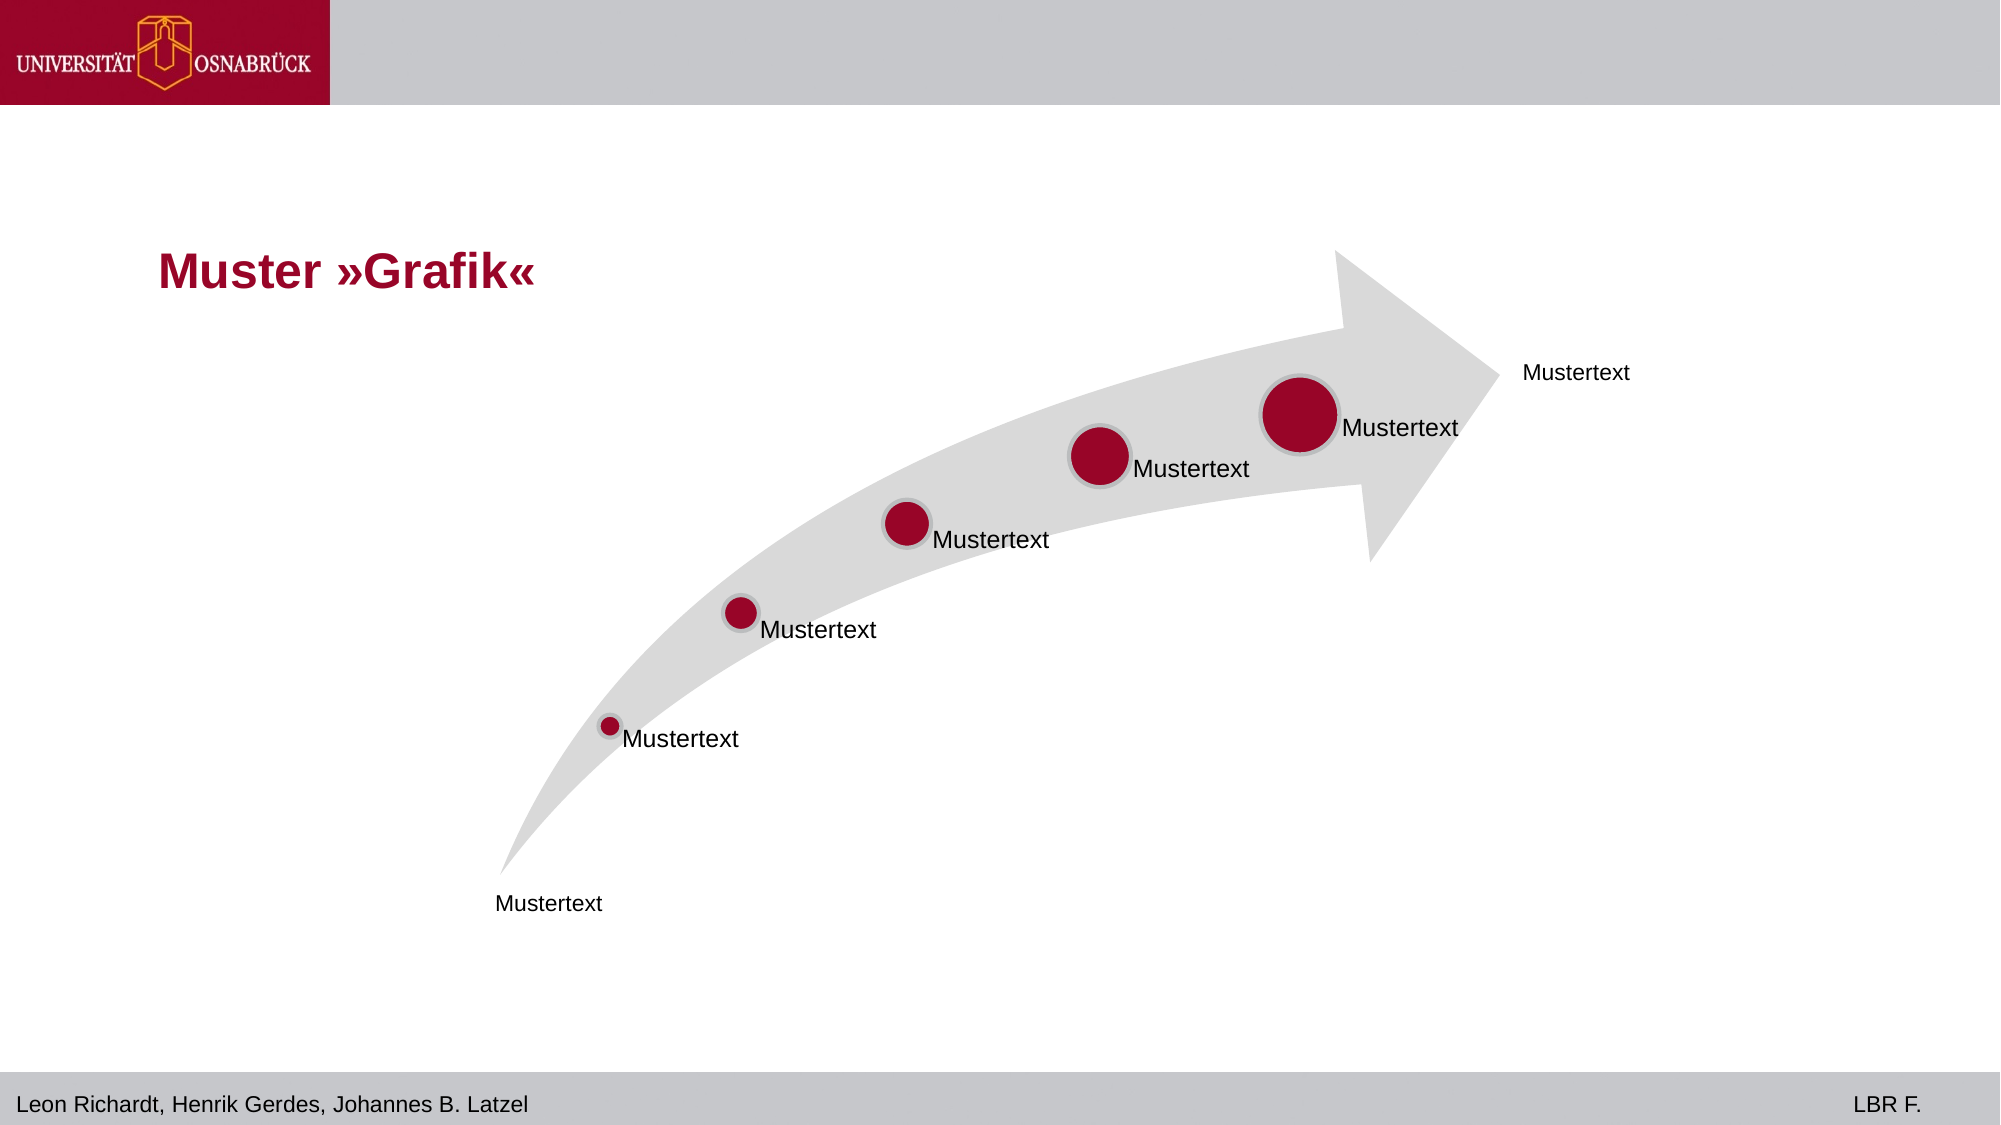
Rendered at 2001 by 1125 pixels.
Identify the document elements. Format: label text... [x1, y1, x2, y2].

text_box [499, 228, 1501, 897]
text_box Mustertext [480, 881, 835, 924]
picture [0, 0, 2000, 105]
picture [0, 1072, 2000, 1125]
text_box Mustertext [1507, 350, 1745, 393]
title Muster »Grafik« [158, 208, 1842, 298]
